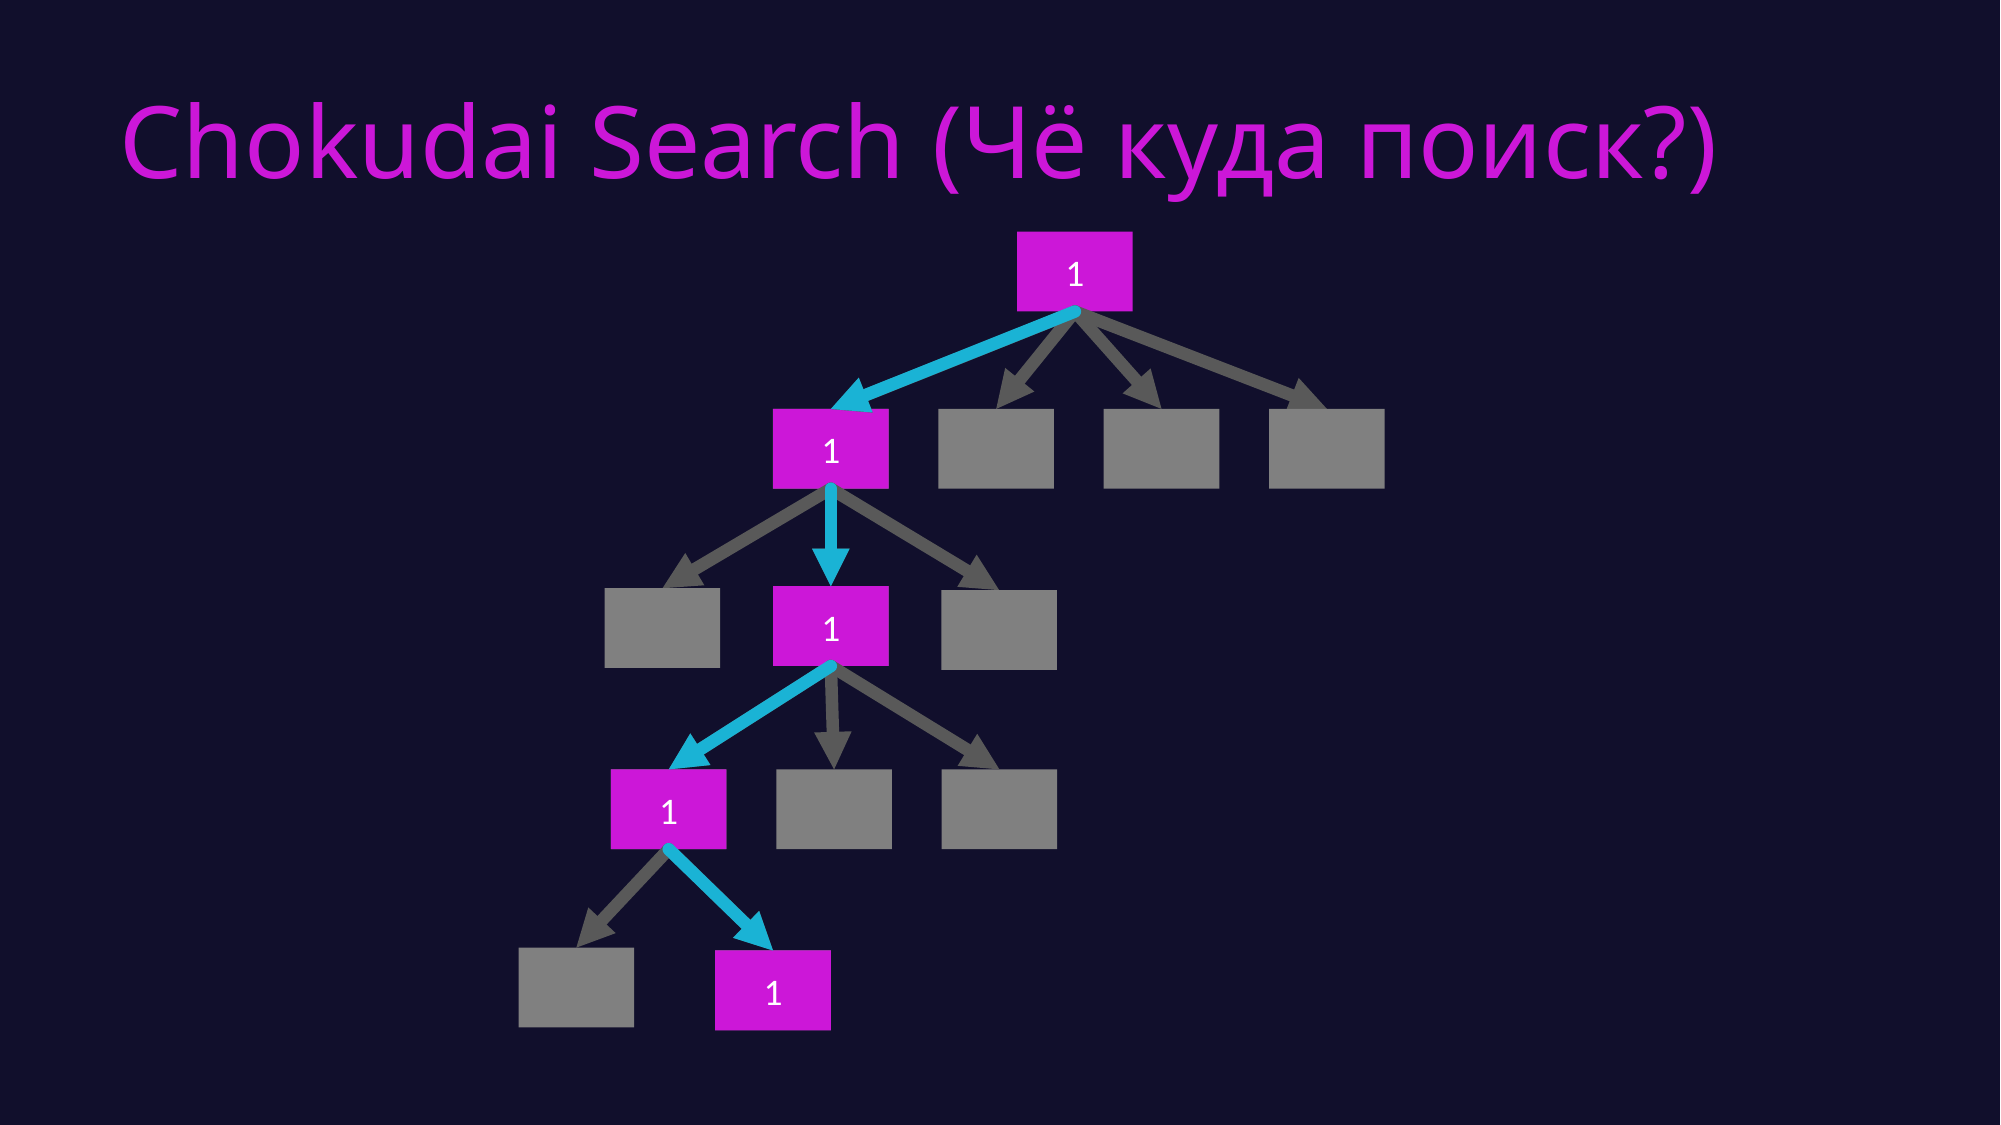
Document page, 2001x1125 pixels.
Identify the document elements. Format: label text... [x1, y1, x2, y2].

text_box 1 [1015, 230, 1135, 308]
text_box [668, 849, 774, 951]
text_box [1078, 311, 1162, 410]
title Chokudai Search (Чё куда поиск?) [104, 45, 1907, 232]
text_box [830, 311, 1076, 410]
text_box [662, 488, 829, 589]
text_box 1 [771, 407, 891, 487]
text_box [936, 418, 1056, 491]
text_box [516, 946, 636, 1029]
text_box [1102, 418, 1221, 491]
text_box 1 [609, 767, 729, 847]
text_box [576, 849, 666, 948]
text_box [774, 779, 894, 851]
text_box [939, 588, 1059, 672]
text_box 1 [771, 597, 891, 664]
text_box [1163, 311, 1328, 410]
text_box [603, 586, 722, 670]
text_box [668, 665, 832, 770]
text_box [832, 488, 1000, 591]
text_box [832, 665, 1000, 770]
text_box [1267, 407, 1387, 491]
text_box [940, 767, 1059, 851]
text_box 1 [713, 948, 833, 1032]
